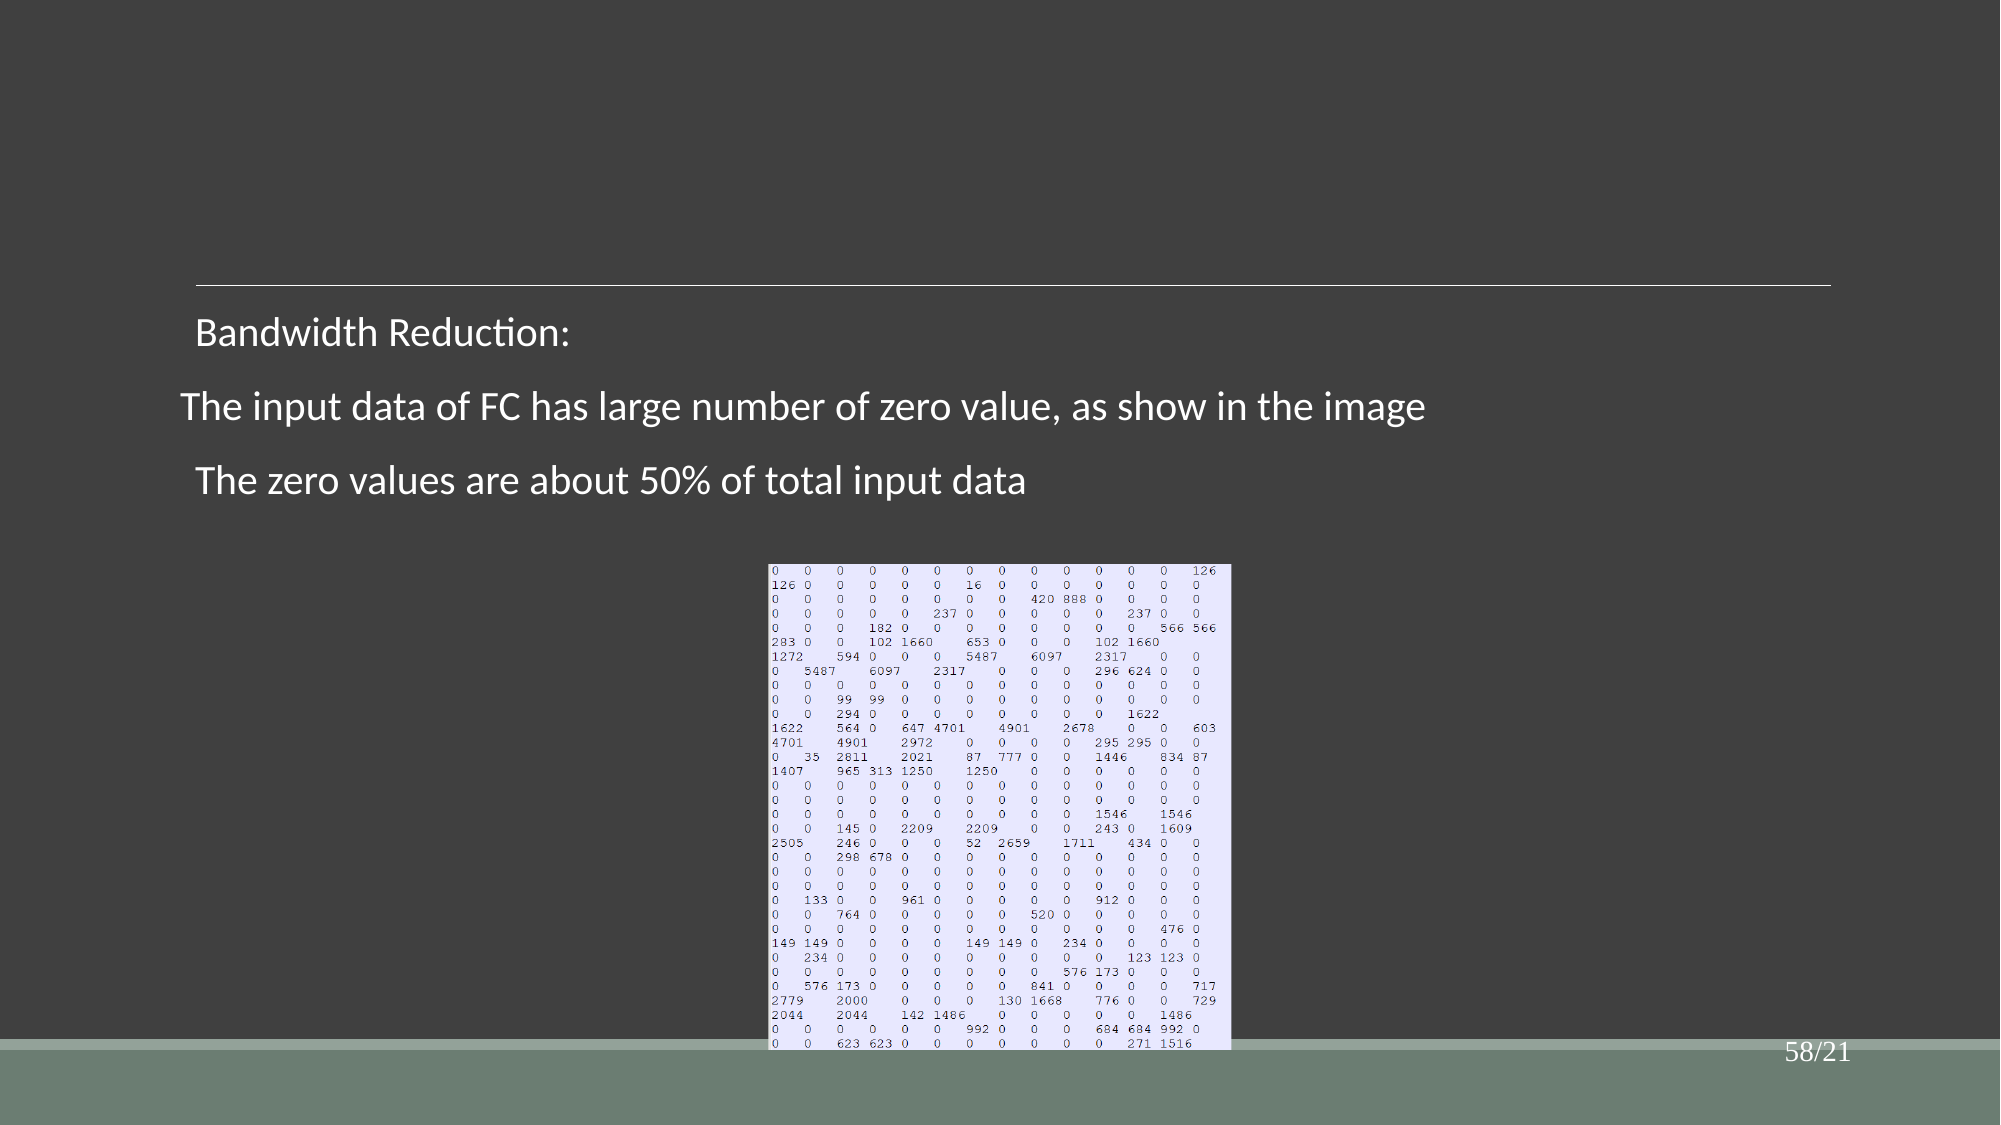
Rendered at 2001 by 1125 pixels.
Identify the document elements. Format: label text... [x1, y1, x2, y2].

picture [767, 564, 1232, 1050]
list Bandwidth Reduction: The input data of FC has large number of zero value, as show in the image The zero values are about 50% of total input data [180, 302, 1830, 963]
